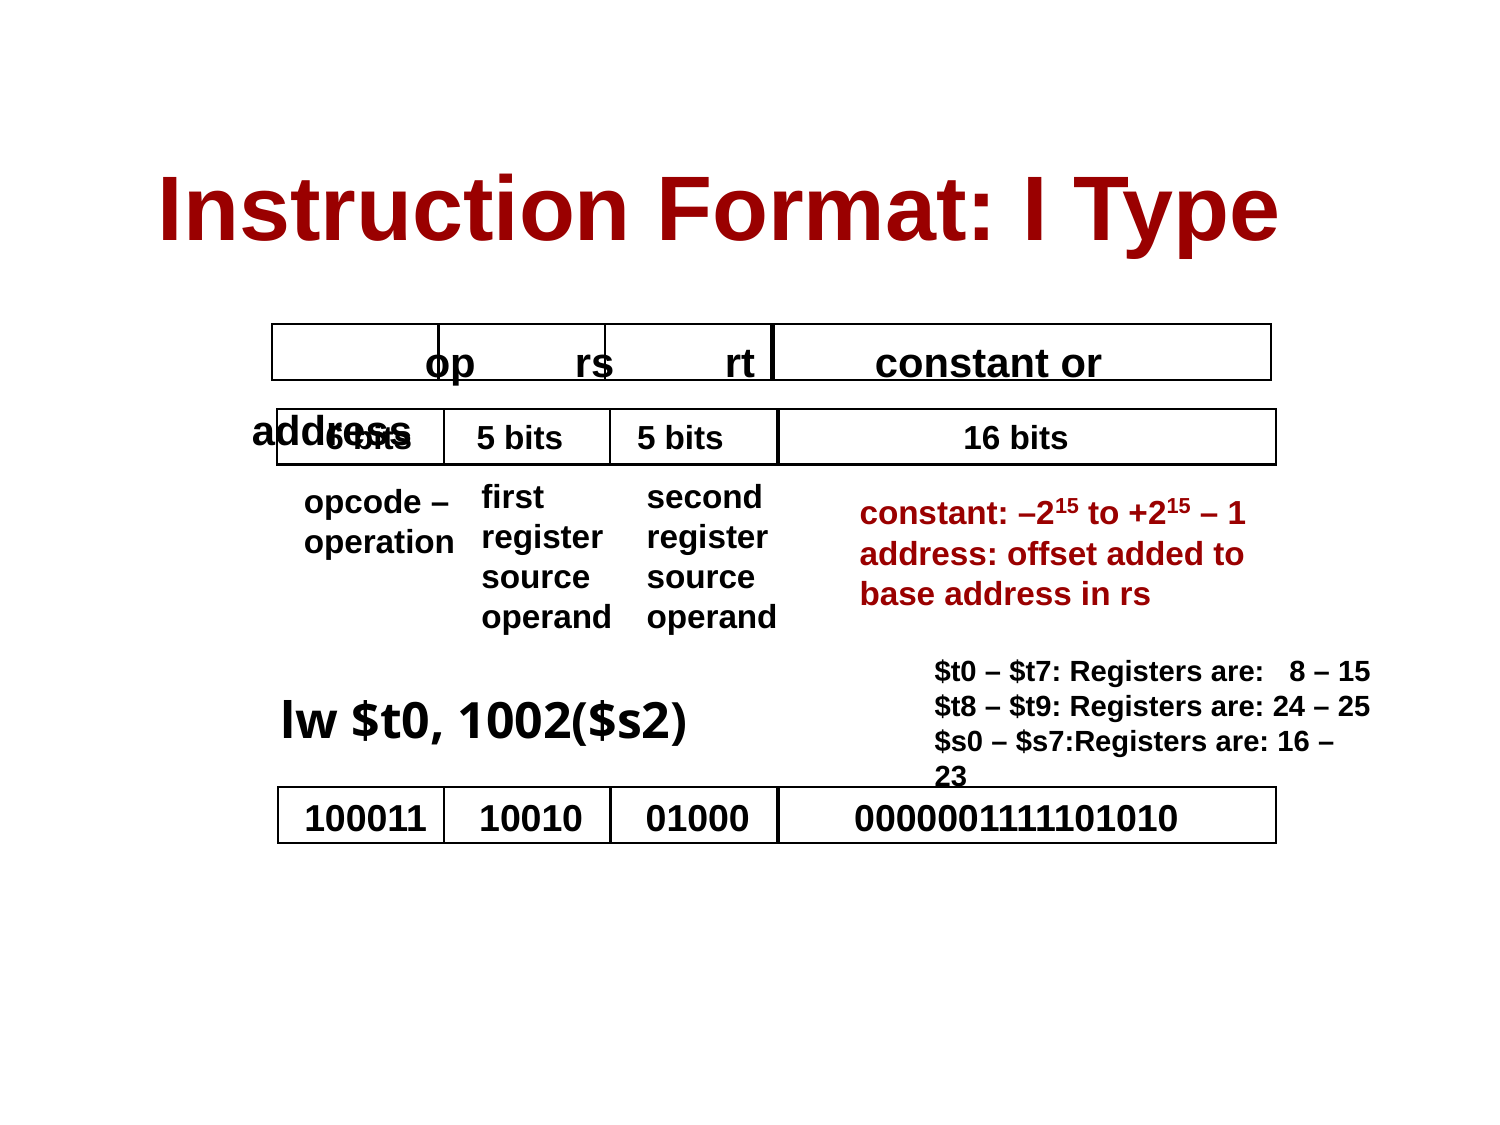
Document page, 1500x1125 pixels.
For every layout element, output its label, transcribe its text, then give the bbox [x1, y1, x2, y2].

text_box second register source operand [631, 473, 794, 644]
text_box constant: –215 to +215 – 1 address: offset added to base address in rs [844, 479, 1272, 616]
text_box opcode – operation [289, 473, 466, 568]
text_box op rs rt constant or address [230, 314, 1258, 362]
text_box $t0 – $t7: Registers are: 8 – 15 $t8 – $t9: Registers are: 24 – 25 $s0 – $s7:Registers are: 16 – 23 [844, 645, 1388, 765]
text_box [277, 408, 1277, 465]
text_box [277, 786, 1277, 843]
title Instruction Format: I Type [142, 141, 1482, 267]
text_box lw $t0, 1002($s2) [265, 680, 857, 756]
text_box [271, 323, 1272, 380]
text_box first register source operand [466, 473, 628, 644]
